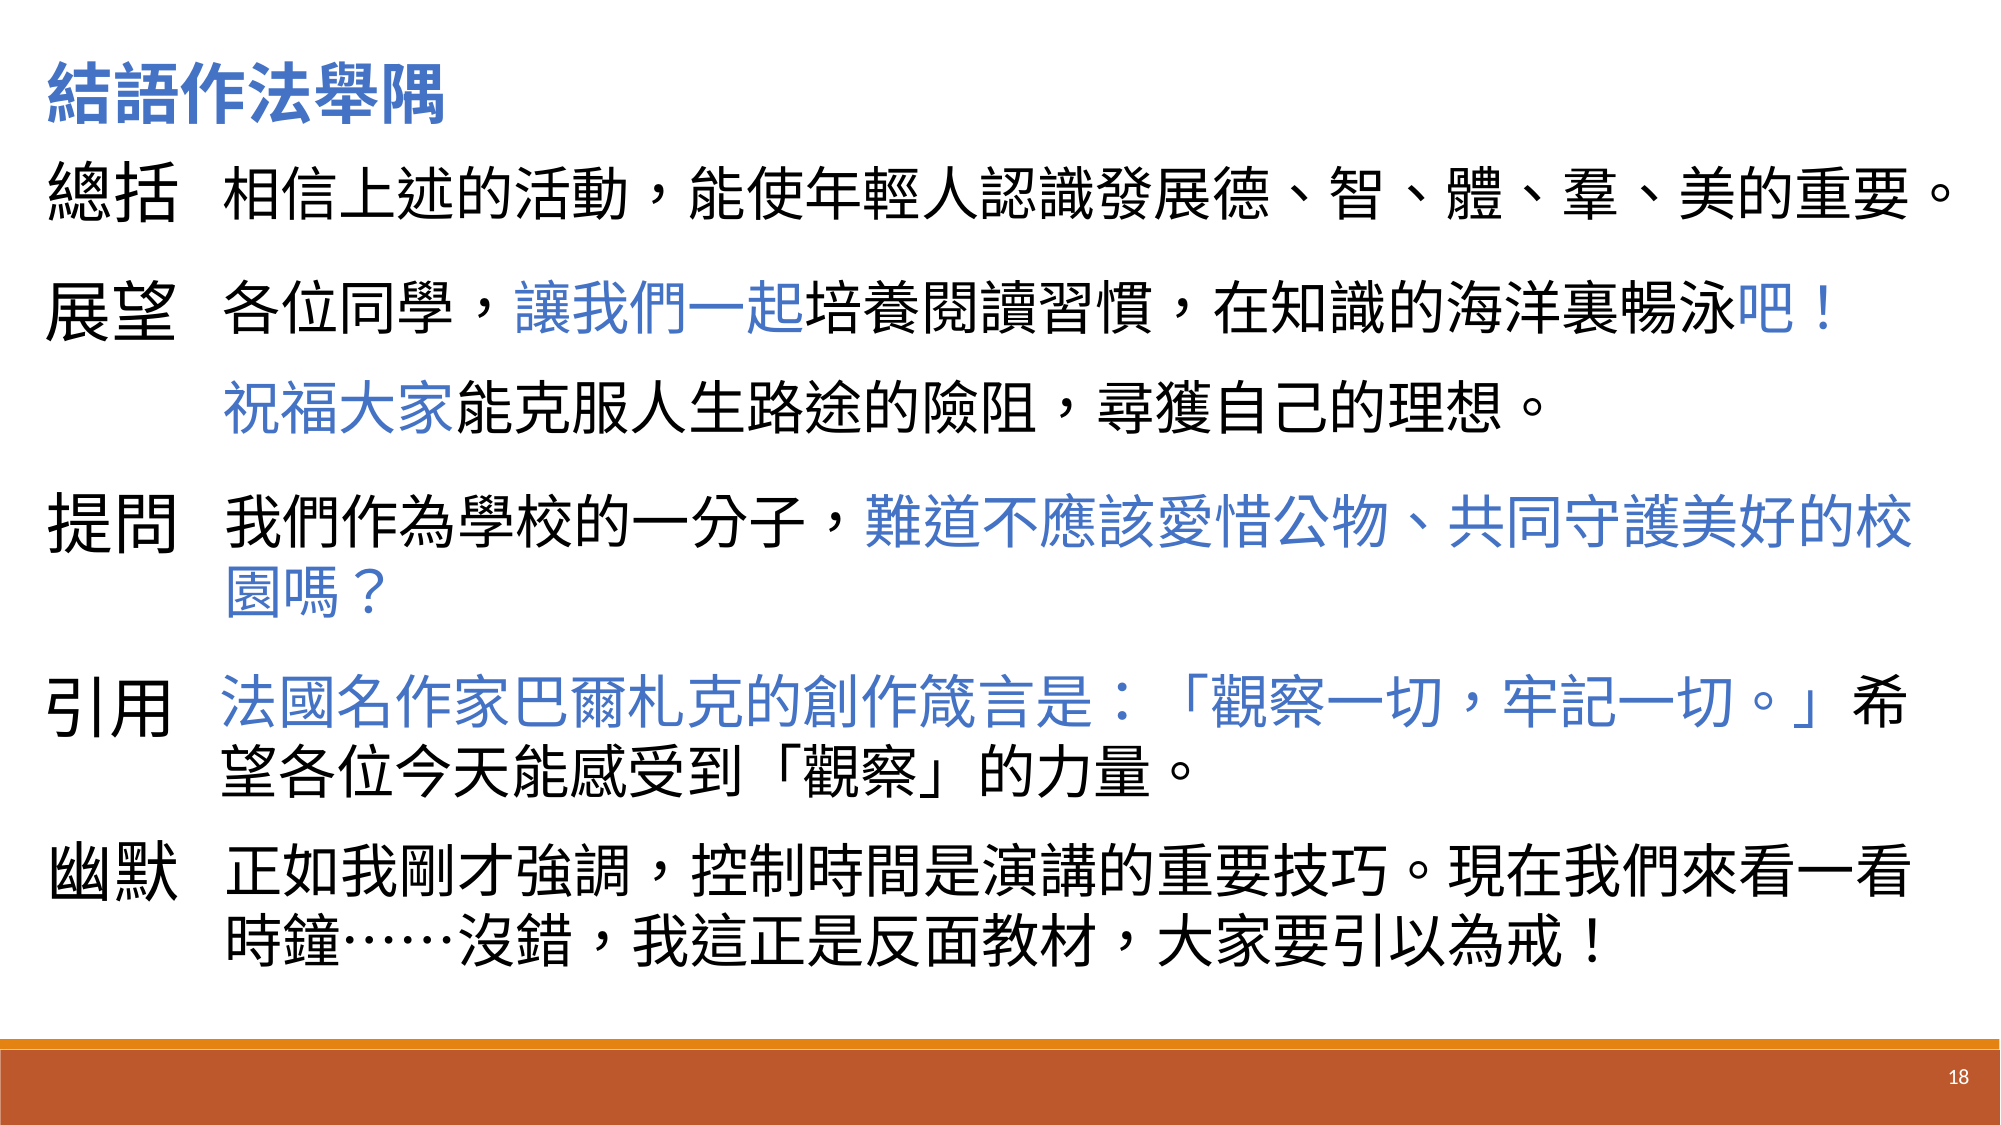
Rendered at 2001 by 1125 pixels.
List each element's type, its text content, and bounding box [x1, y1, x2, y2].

text_box 結語作法舉隅 [31, 44, 497, 139]
text_box 我們作為學校的一分子，難道不應該愛惜公物、共同守護美好的校園嗎？ [209, 477, 1971, 633]
text_box 各位同學，讓我們一起培養閱讀習慣，在知識的海洋裏暢泳吧！ [207, 263, 1833, 349]
text_box 相信上述的活動，能使年輕人認識發展德、智、體、羣、美的重要。 [207, 149, 1969, 235]
slide_number 18 [1534, 1045, 1985, 1106]
text_box 法國名作家巴爾札克的創作箴言是：「觀察一切，牢記一切。」希望各位今天能感受到「觀察」的力量。 [205, 658, 1967, 813]
text_box 提問 [31, 474, 234, 570]
text_box 正如我剛才強調，控制時間是演講的重要技巧。現在我們來看一看時鐘……沒錯，我這正是反面教材，大家要引以為戒！ [209, 826, 1971, 982]
text_box 展望 [29, 262, 206, 358]
text_box 總括 [31, 143, 208, 239]
text_box 幽默 [31, 822, 234, 917]
text_box 引用 [27, 658, 229, 753]
text_box 祝福大家能克服人生路途的險阻，尋獲自己的理想。 [207, 363, 1953, 449]
